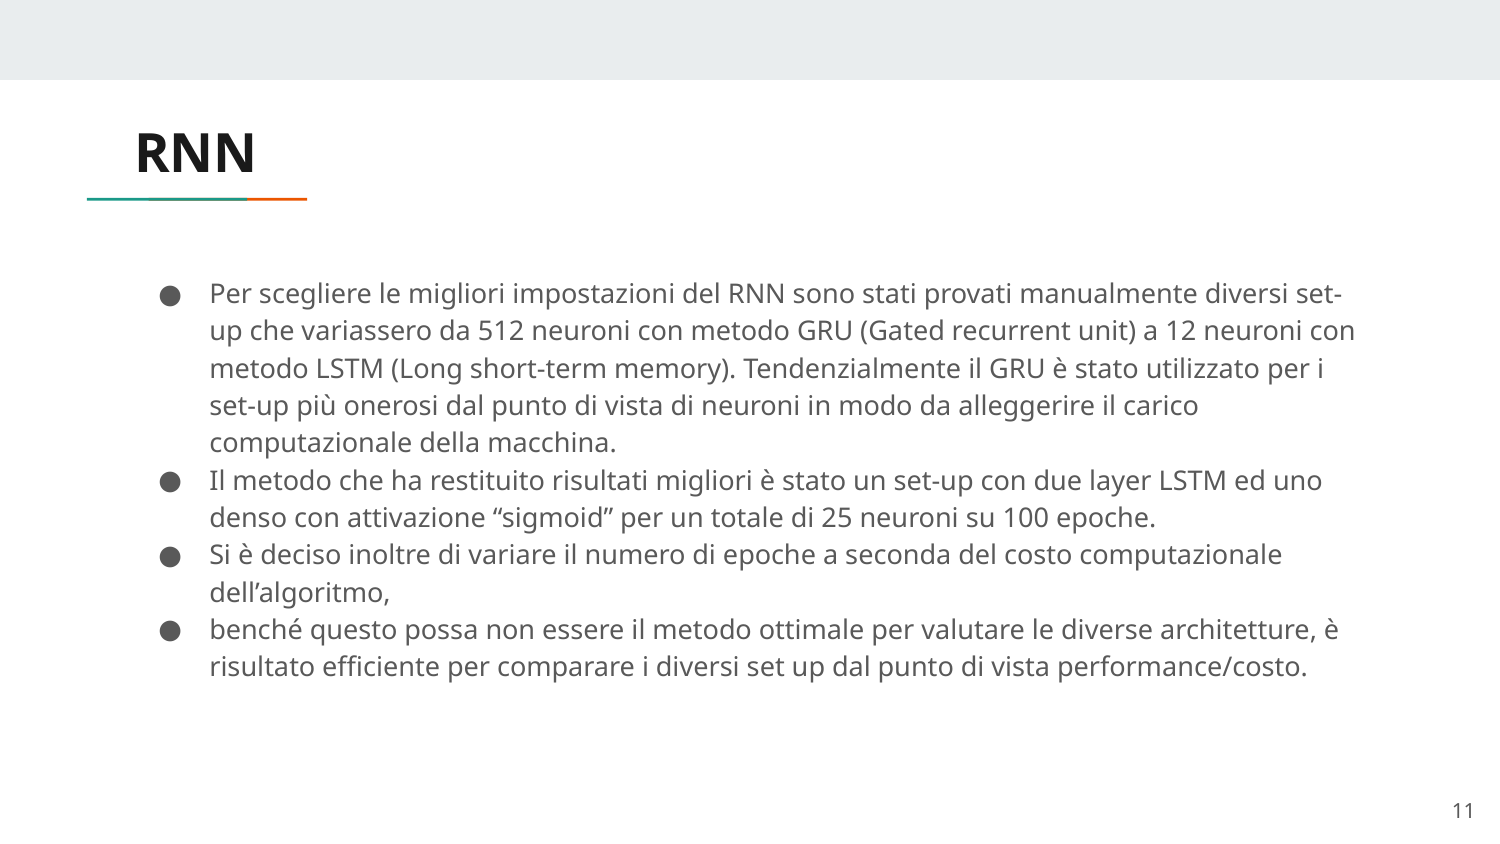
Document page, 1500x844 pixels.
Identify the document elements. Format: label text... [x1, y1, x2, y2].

list Per scegliere le migliori impostazioni del RNN sono stati provati manualmente diversi set-up che variassero da 512 neuroni con metodo GRU (Gated recurrent unit) a 12 neuroni con metodo LSTM (Long short-term memory). Tendenzialmente il GRU è stato utilizzato per i set-up più onerosi dal punto di vista di neuroni in modo da alleggerire il carico computazionale della macchina. Il metodo che ha restituito risultati migliori è stato un set-up con due layer LSTM ed uno denso con attivazione “sigmoid” per un totale di 25 neuroni su 100 epoche. Si è deciso inoltre di variare il numero di epoche a seconda del costo computazionale dell’algoritmo, benché questo possa non essere il metodo ottimale per valutare le diverse architetture, è risultato efficiente per comparare i diversi set up dal punto di vista performance/costo. [119, 256, 1381, 780]
slide_number 11 [1400, 779, 1491, 844]
title RNN [119, 103, 1381, 192]
